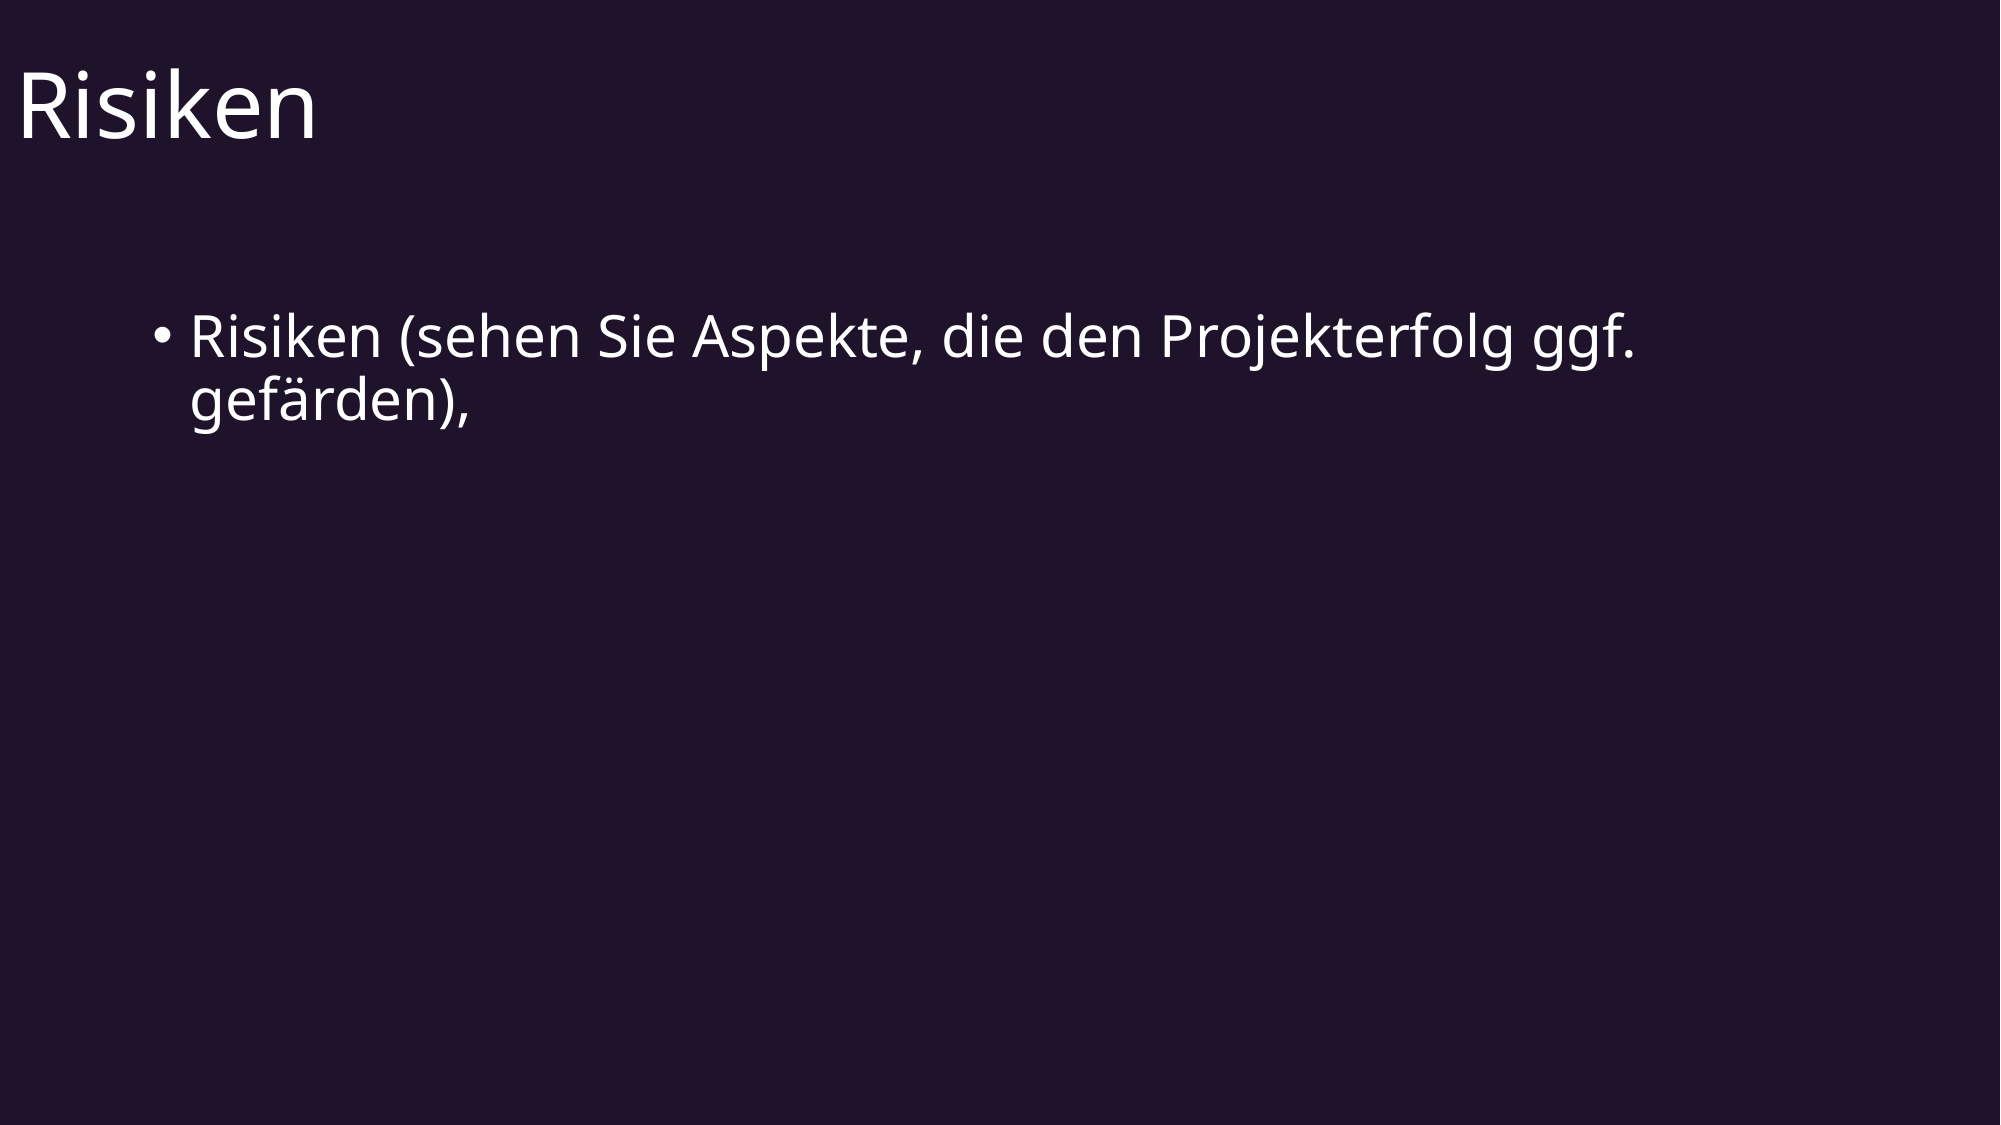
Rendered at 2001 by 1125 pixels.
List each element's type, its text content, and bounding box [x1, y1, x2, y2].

title Risiken [0, 0, 1725, 218]
list Risiken (sehen Sie Aspekte, die den Projekterfolg ggf. gefärden), [137, 299, 1863, 1014]
